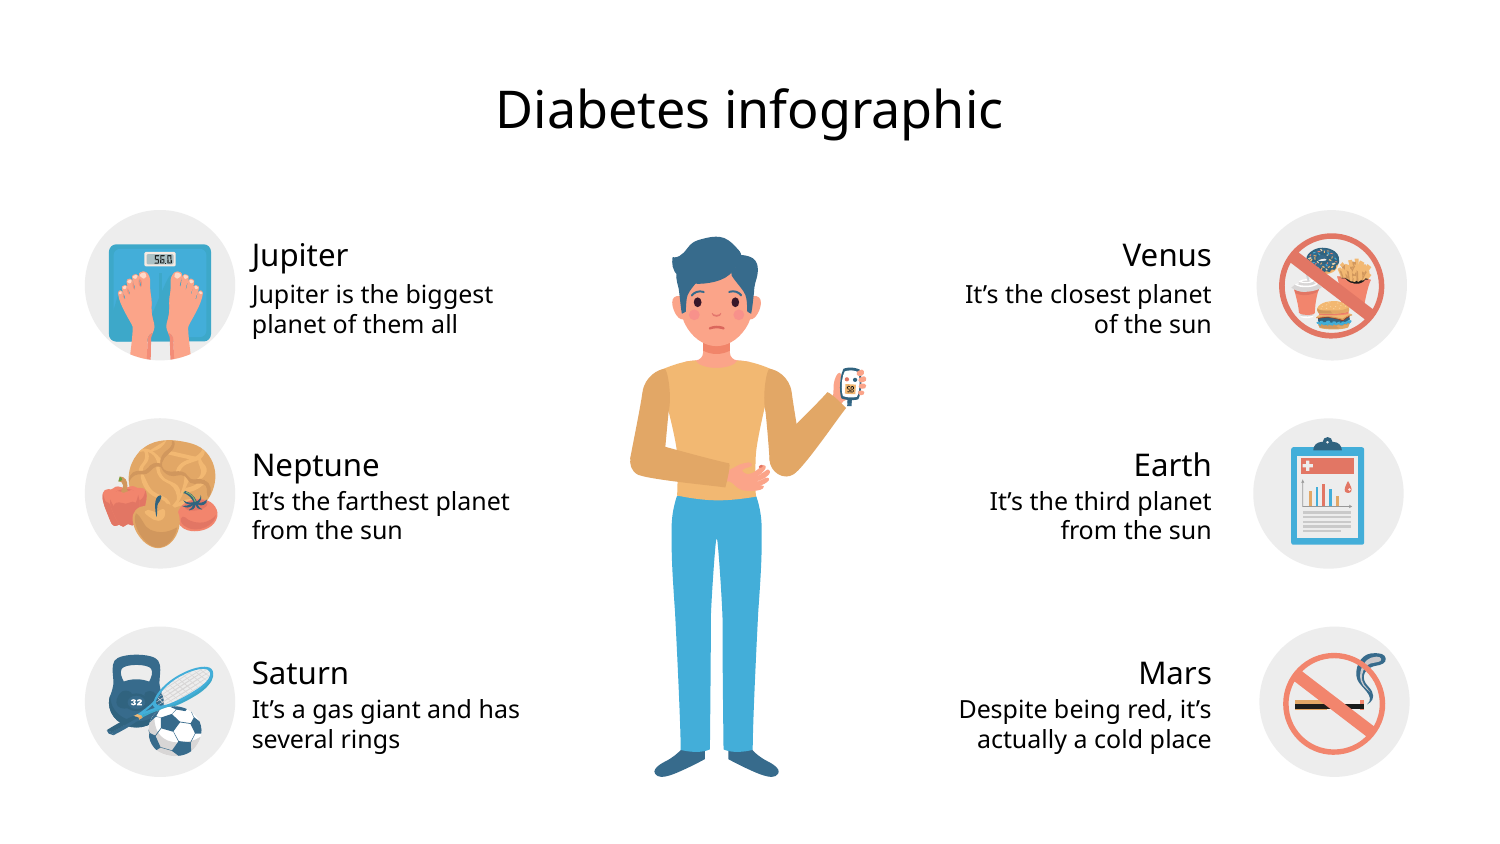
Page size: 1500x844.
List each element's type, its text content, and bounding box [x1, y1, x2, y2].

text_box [1248, 209, 1415, 361]
text_box It’s the closest planet of the sun [926, 279, 1228, 338]
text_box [1245, 418, 1412, 569]
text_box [77, 209, 243, 361]
text_box Earth [926, 442, 1228, 485]
text_box Jupiter is the biggest planet of them all [247, 279, 538, 338]
text_box It’s the third planet from the sun [926, 485, 1228, 544]
text_box Jupiter [247, 232, 538, 276]
text_box It’s the farthest planet from the sun [249, 485, 538, 544]
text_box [623, 236, 868, 778]
text_box Neptune [249, 442, 538, 485]
text_box Venus [926, 232, 1228, 276]
text_box Mars [926, 651, 1228, 693]
text_box Diabetes infographic [116, 74, 1384, 141]
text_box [1251, 626, 1418, 778]
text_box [76, 626, 244, 778]
text_box Saturn [248, 651, 538, 693]
text_box Despite being red, it’s actually a cold place [926, 693, 1228, 753]
text_box It’s a gas giant and has several rings [248, 693, 538, 753]
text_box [74, 417, 246, 569]
